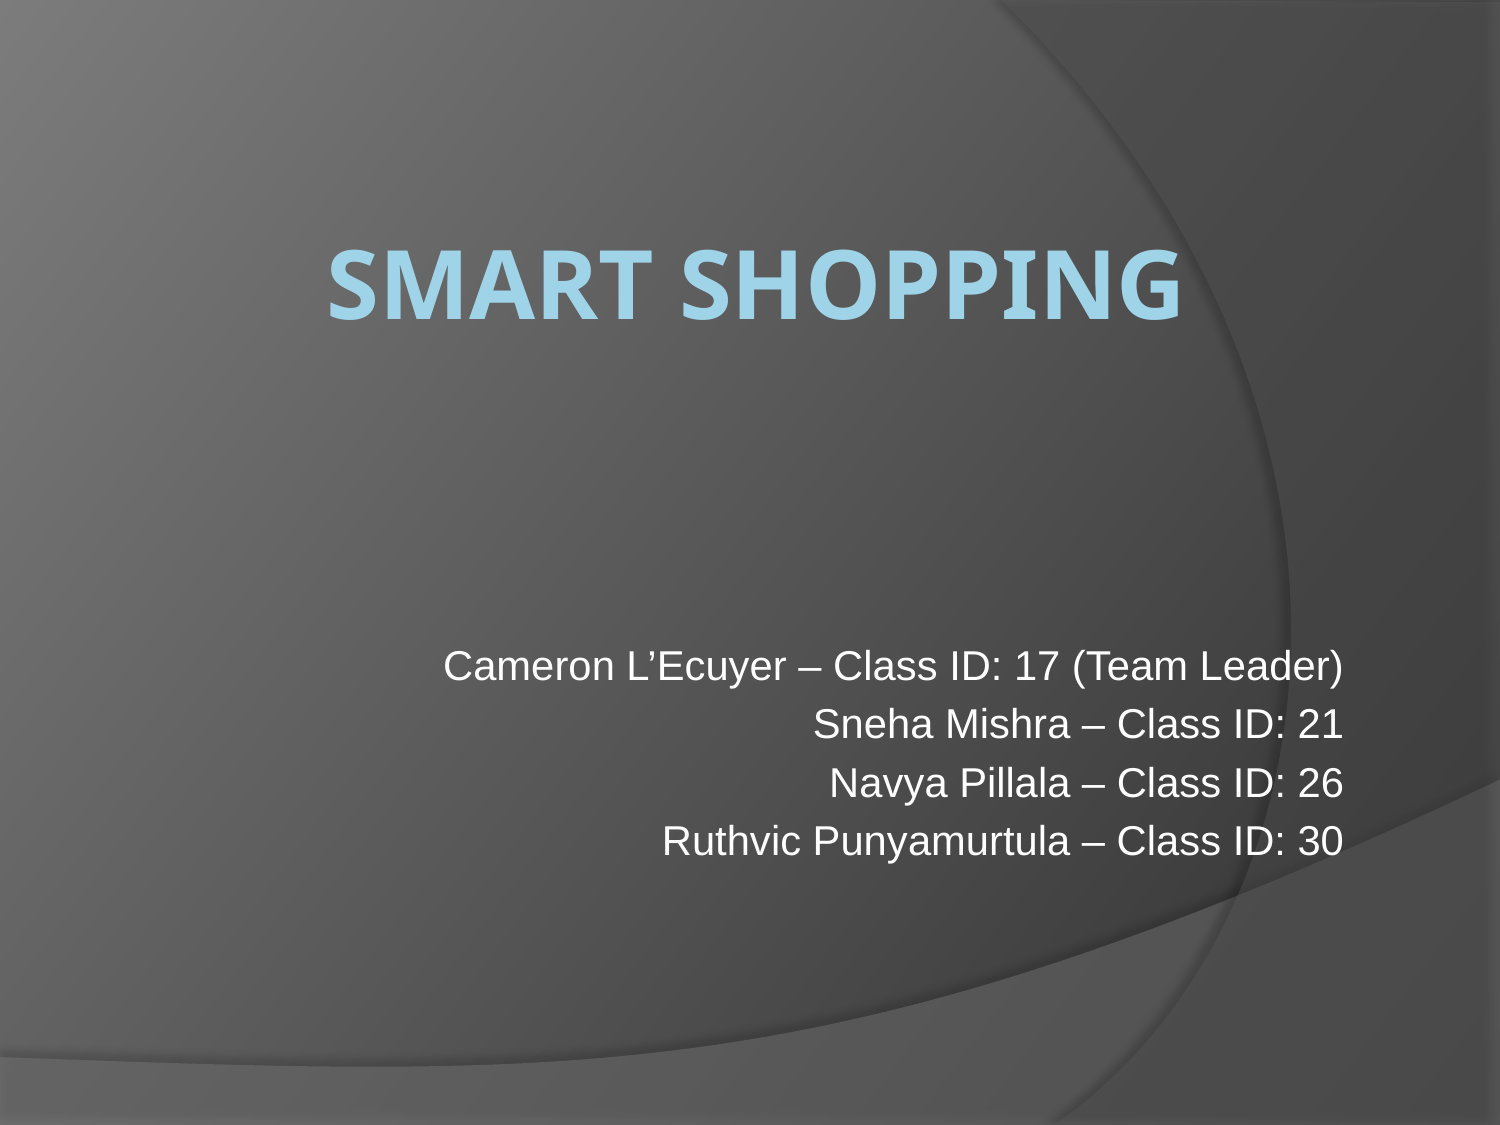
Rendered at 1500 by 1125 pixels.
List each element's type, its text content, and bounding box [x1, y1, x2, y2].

subtitle Cameron L’Ecuyer – Class ID: 17 (Team Leader) Sneha Mishra – Class ID: 21 Navya Pillala – Class ID: 26 Ruthvic Punyamurtula – Class ID: 30 [280, 575, 1345, 865]
title Smart Shopping [130, 215, 1195, 595]
